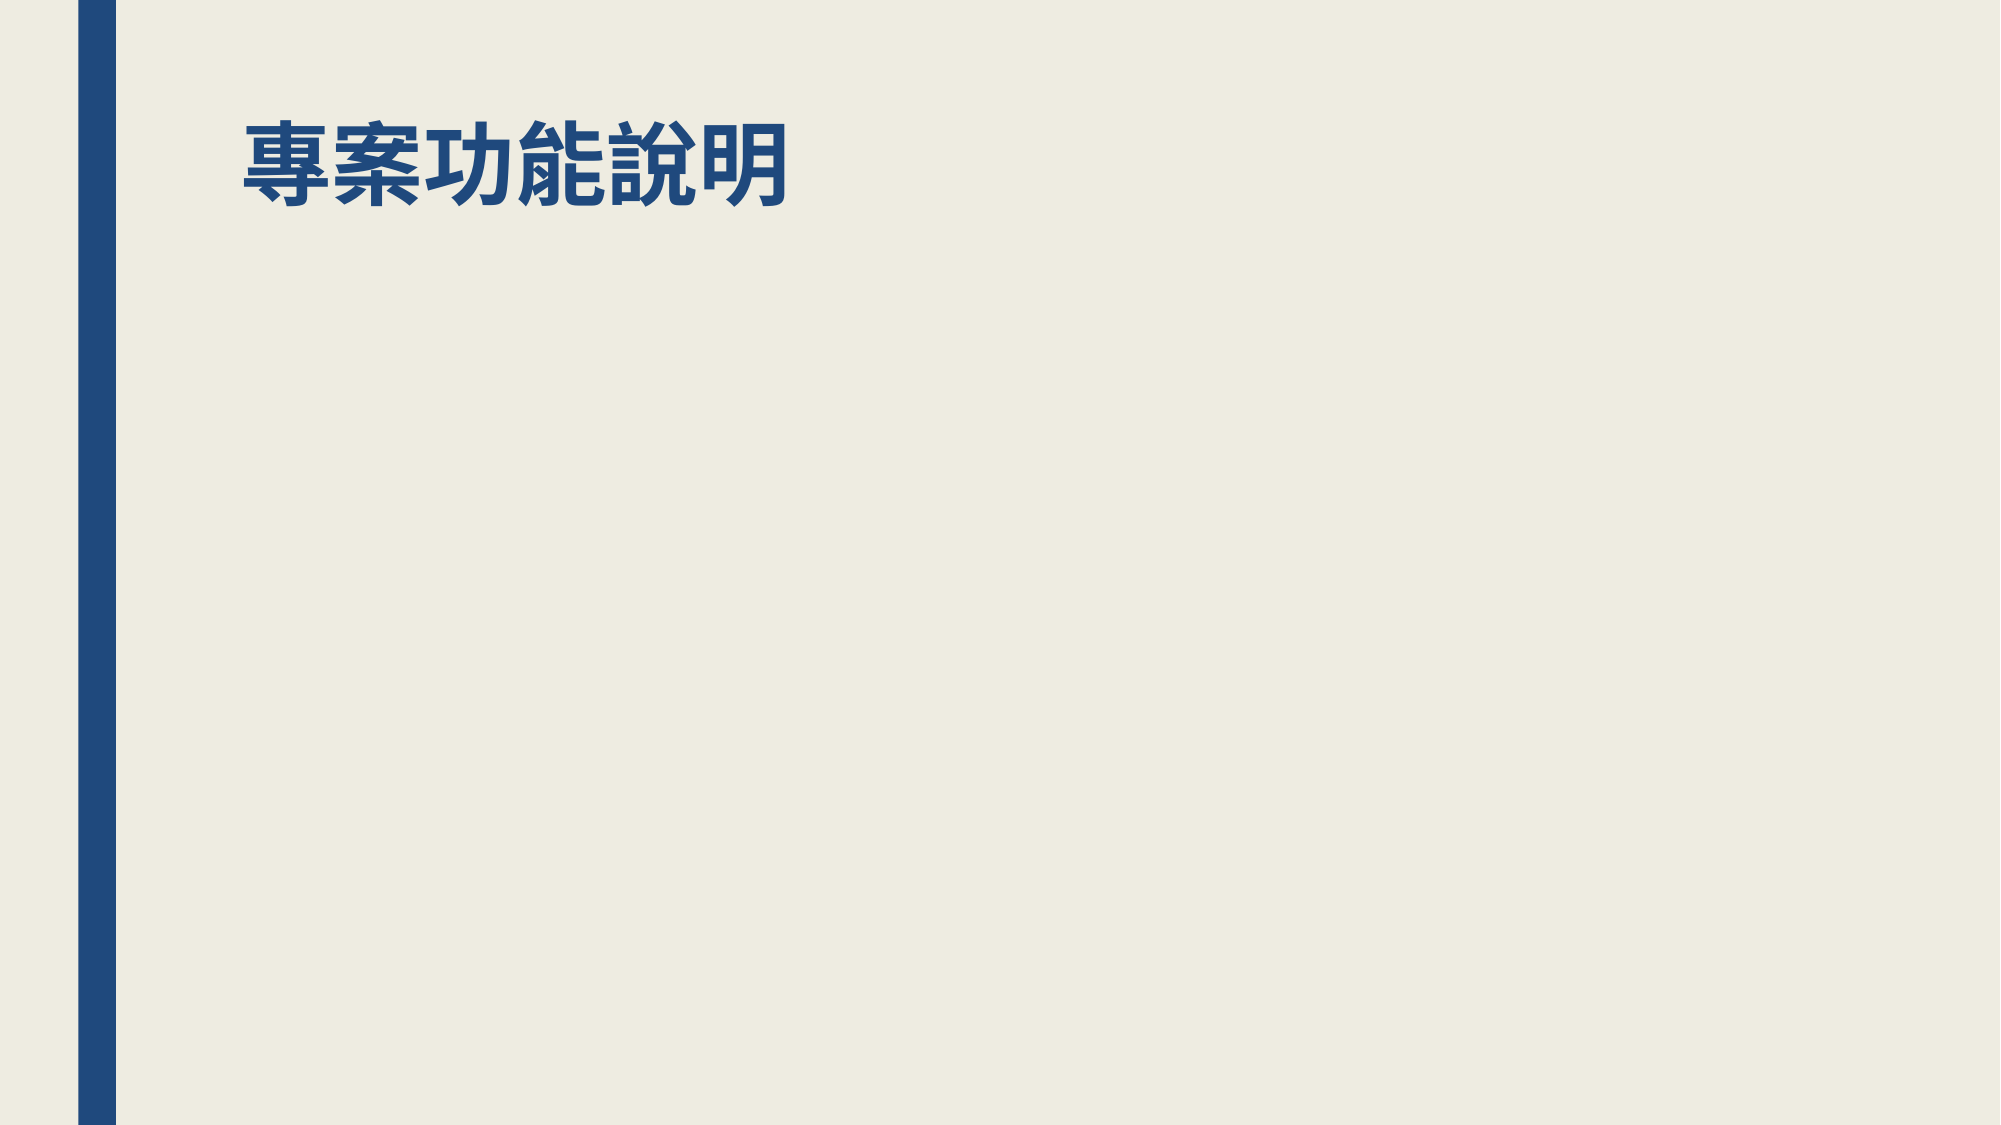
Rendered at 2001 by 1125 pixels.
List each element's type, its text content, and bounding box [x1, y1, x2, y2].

title 專案功能說明 [225, 112, 1800, 357]
